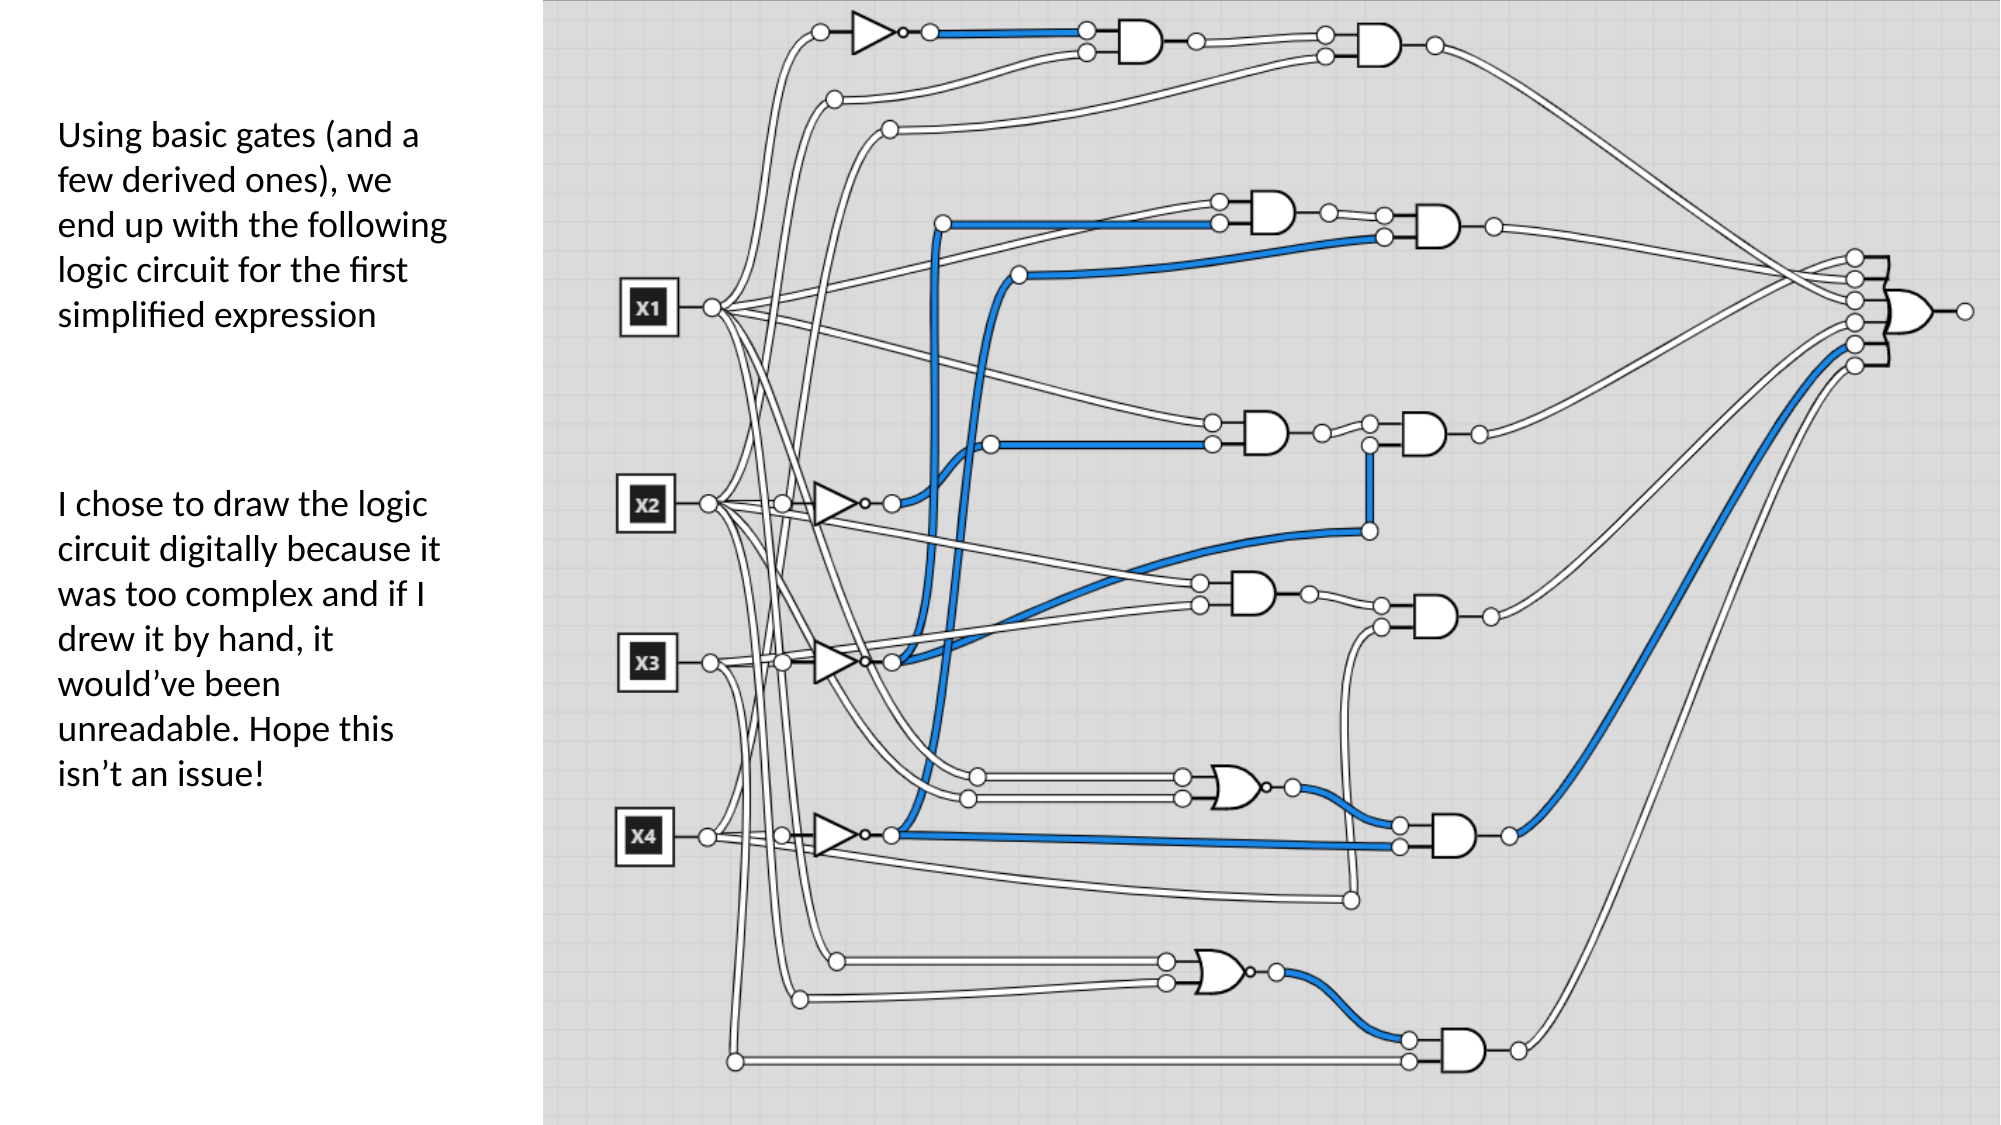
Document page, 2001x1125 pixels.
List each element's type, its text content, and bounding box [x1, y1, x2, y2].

text_box Using basic gates (and a few derived ones), we end up with the following logic circuit for the first simplified expression [42, 102, 469, 343]
text_box I chose to draw the logic circuit digitally because it was too complex and if I drew it by hand, it would’ve been unreadable. Hope this isn’t an issue! [42, 471, 469, 802]
picture [543, 0, 2000, 1125]
